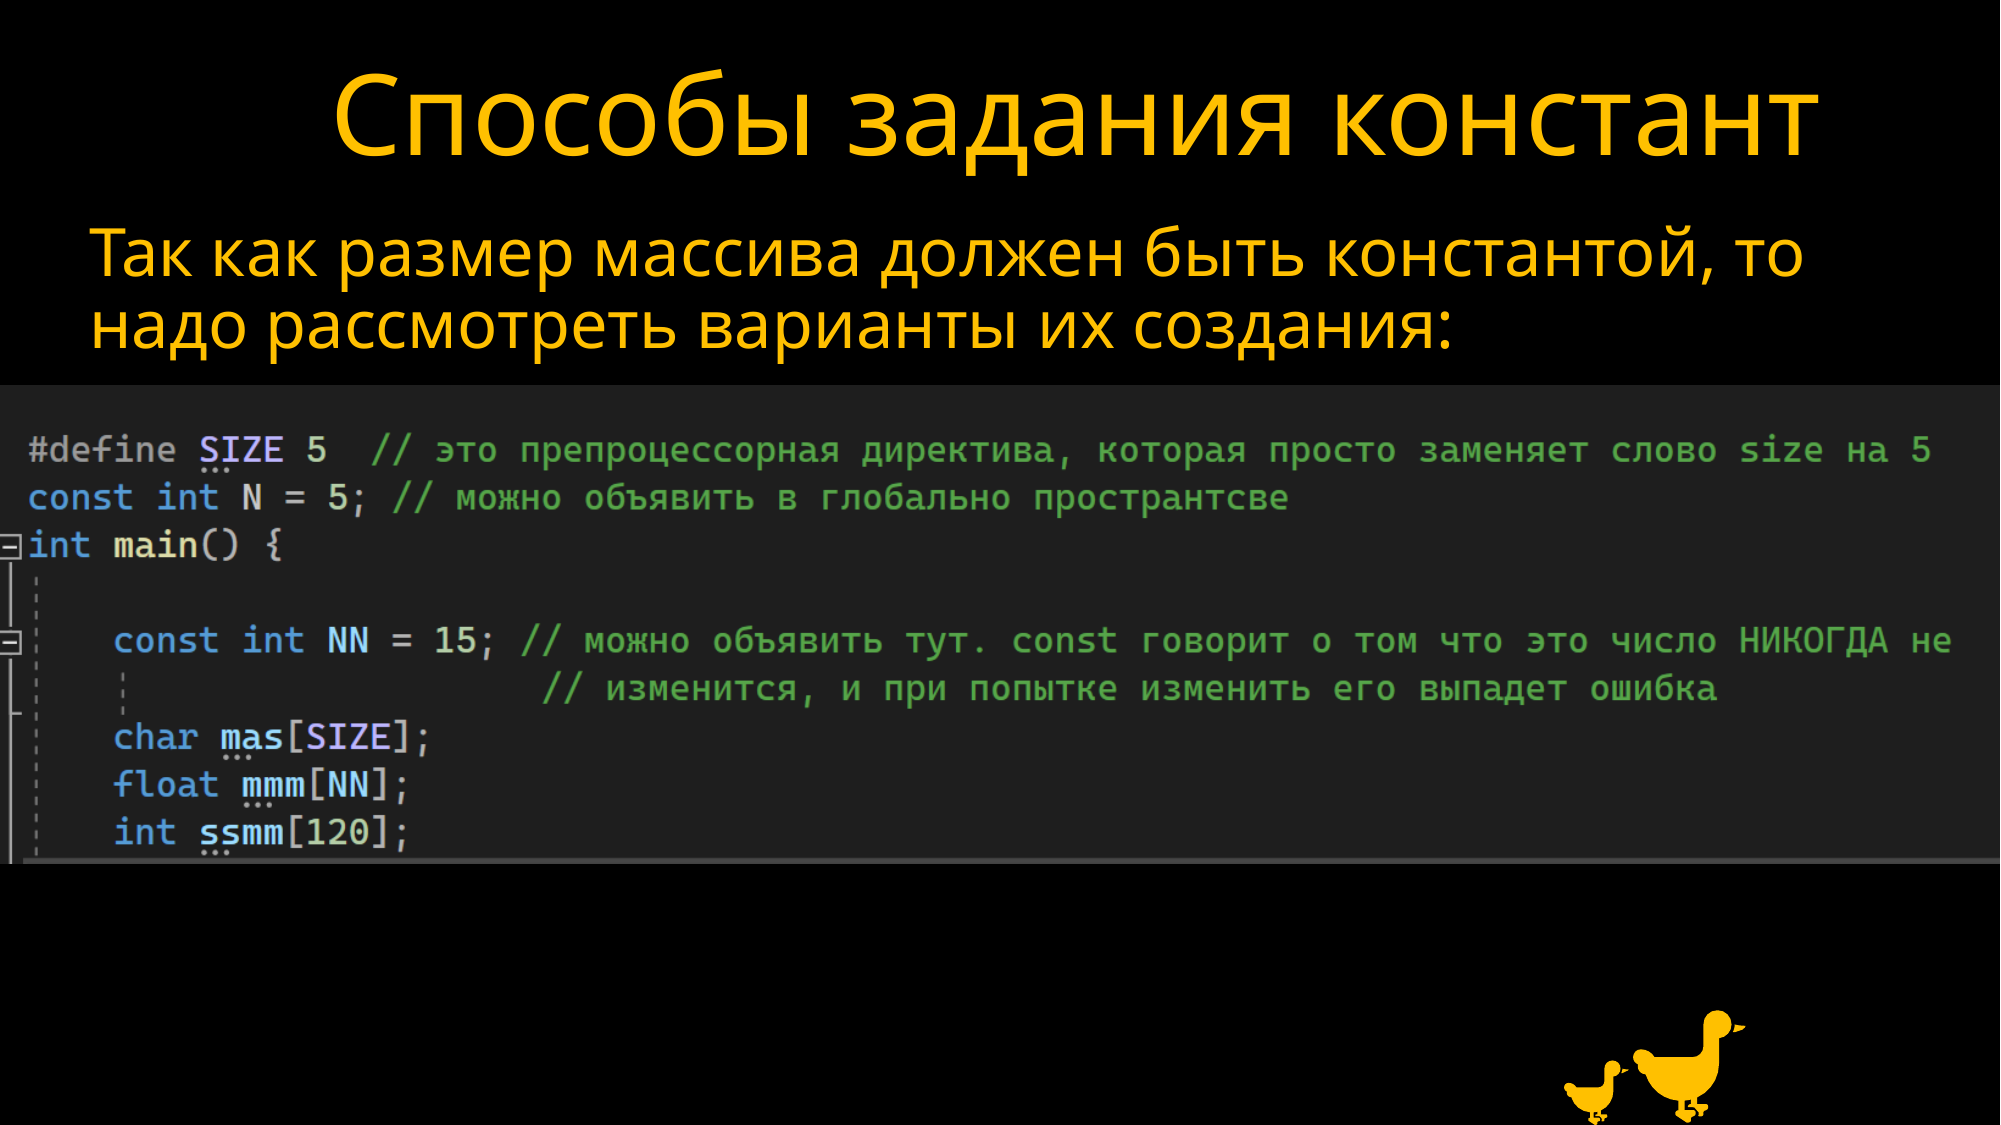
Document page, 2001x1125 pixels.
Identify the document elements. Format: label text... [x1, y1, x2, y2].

text_box [1633, 1010, 1732, 1123]
text_box Так как размер массива должен быть константой, то надо рассмотреть варианты их создания: [74, 234, 1978, 348]
title Способы задания констант [105, 41, 2000, 198]
text_box [1732, 1024, 1746, 1033]
picture [0, 385, 2000, 864]
text_box [1564, 1060, 1629, 1125]
